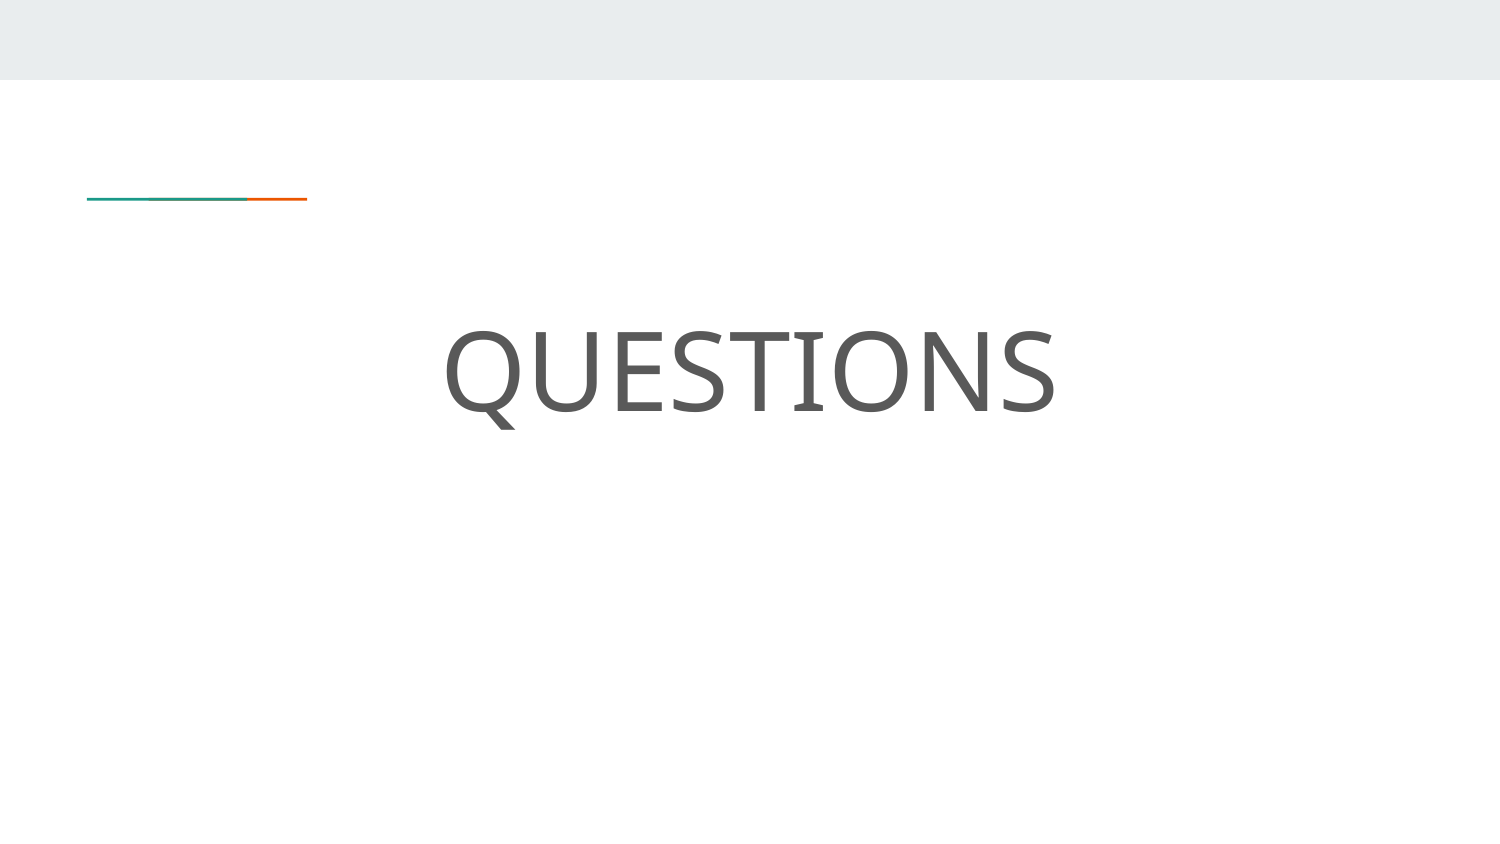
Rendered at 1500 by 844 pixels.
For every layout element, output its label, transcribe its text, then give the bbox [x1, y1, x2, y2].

list QUESTIONS [119, 136, 1381, 579]
